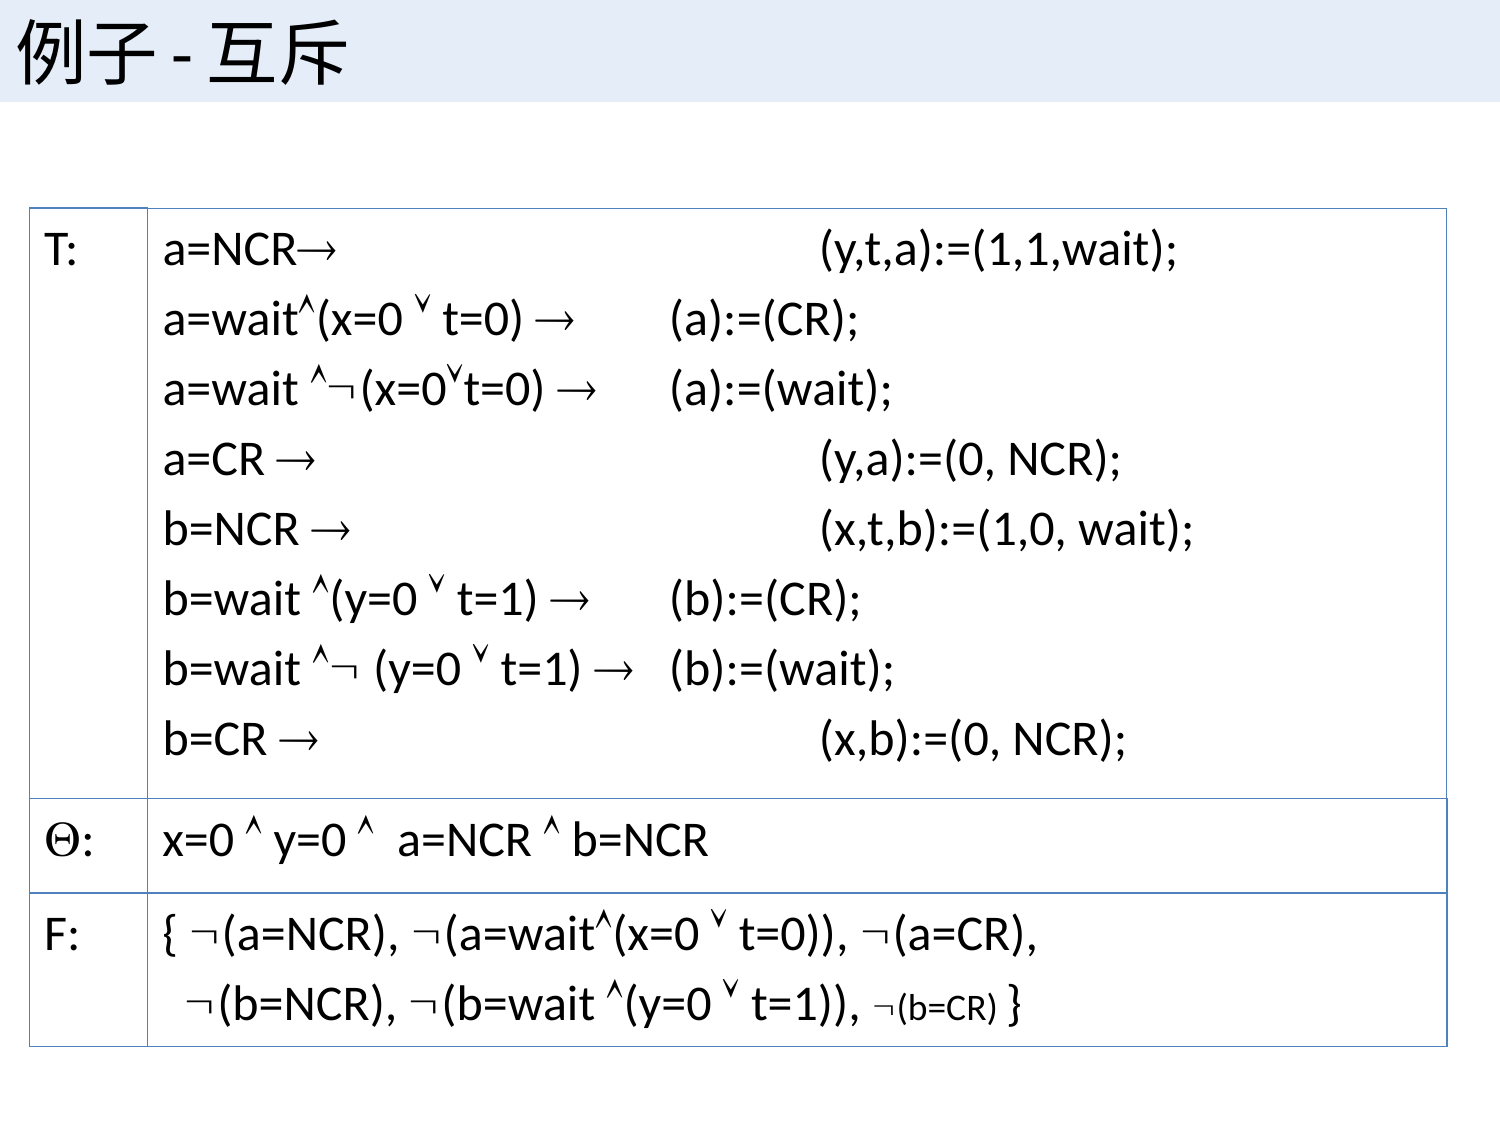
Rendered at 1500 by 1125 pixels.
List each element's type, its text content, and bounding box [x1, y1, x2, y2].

title 例子-互斥 [0, 0, 1500, 102]
text_box T: [29, 208, 148, 798]
text_box x=0  y=0  a=NCR  b=NCR [148, 798, 1447, 894]
text_box F: [29, 894, 148, 1047]
list a=NCR (y,t,a):=(1,1,wait); a=wait(x=0  t=0)  (a):=(CR); a=wait (x=0t=0)  (a):=(wait); a=CR  (y,a):=(0, NCR); b=NCR  (x,t,b):=(1,0, wait); b=wait (y=0  t=1)  (b):=(CR); b=wait  (y=0  t=1)  (b):=(wait); b=CR  (x,b):=(0, NCR); [148, 208, 1447, 798]
text_box { (a=NCR), (a=wait(x=0  t=0)), (a=CR), (b=NCR), (b=wait (y=0  t=1)), (b=CR) } [148, 894, 1447, 1047]
text_box : [29, 798, 148, 894]
